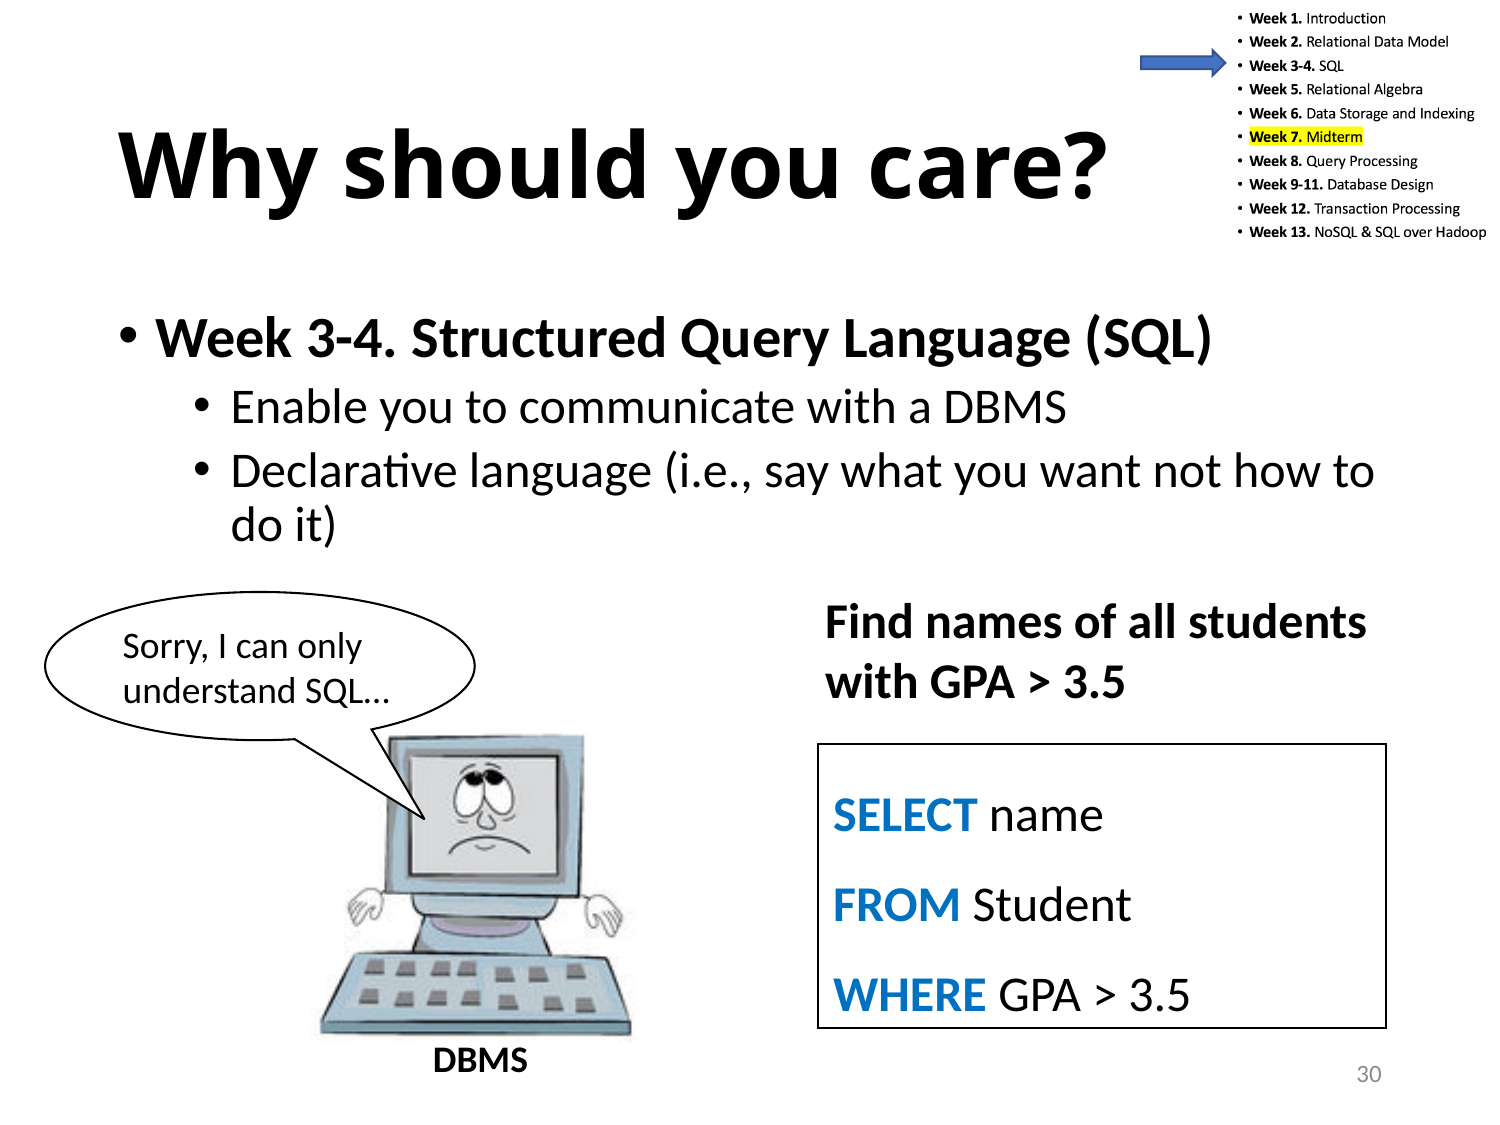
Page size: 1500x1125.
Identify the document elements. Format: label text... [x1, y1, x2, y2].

title Why should you care? [103, 59, 1397, 278]
picture [1225, 0, 1499, 245]
text_box Find names of all students with GPA > 3.5 [810, 581, 1394, 716]
text_box SELECT name FROM Student WHERE GPA > 3.5 [817, 743, 1387, 1029]
text_box Sorry, I can only understand SQL… [44, 590, 476, 750]
slide_number 30 [1059, 1042, 1397, 1103]
text_box [1140, 47, 1225, 79]
picture [310, 717, 649, 1060]
list Week 3-4. Structured Query Language (SQL) Enable you to communicate with a DBMS Declarative language (i.e., say what you want not how to do it) [103, 299, 1397, 1014]
text_box DBMS [418, 1060, 544, 1088]
